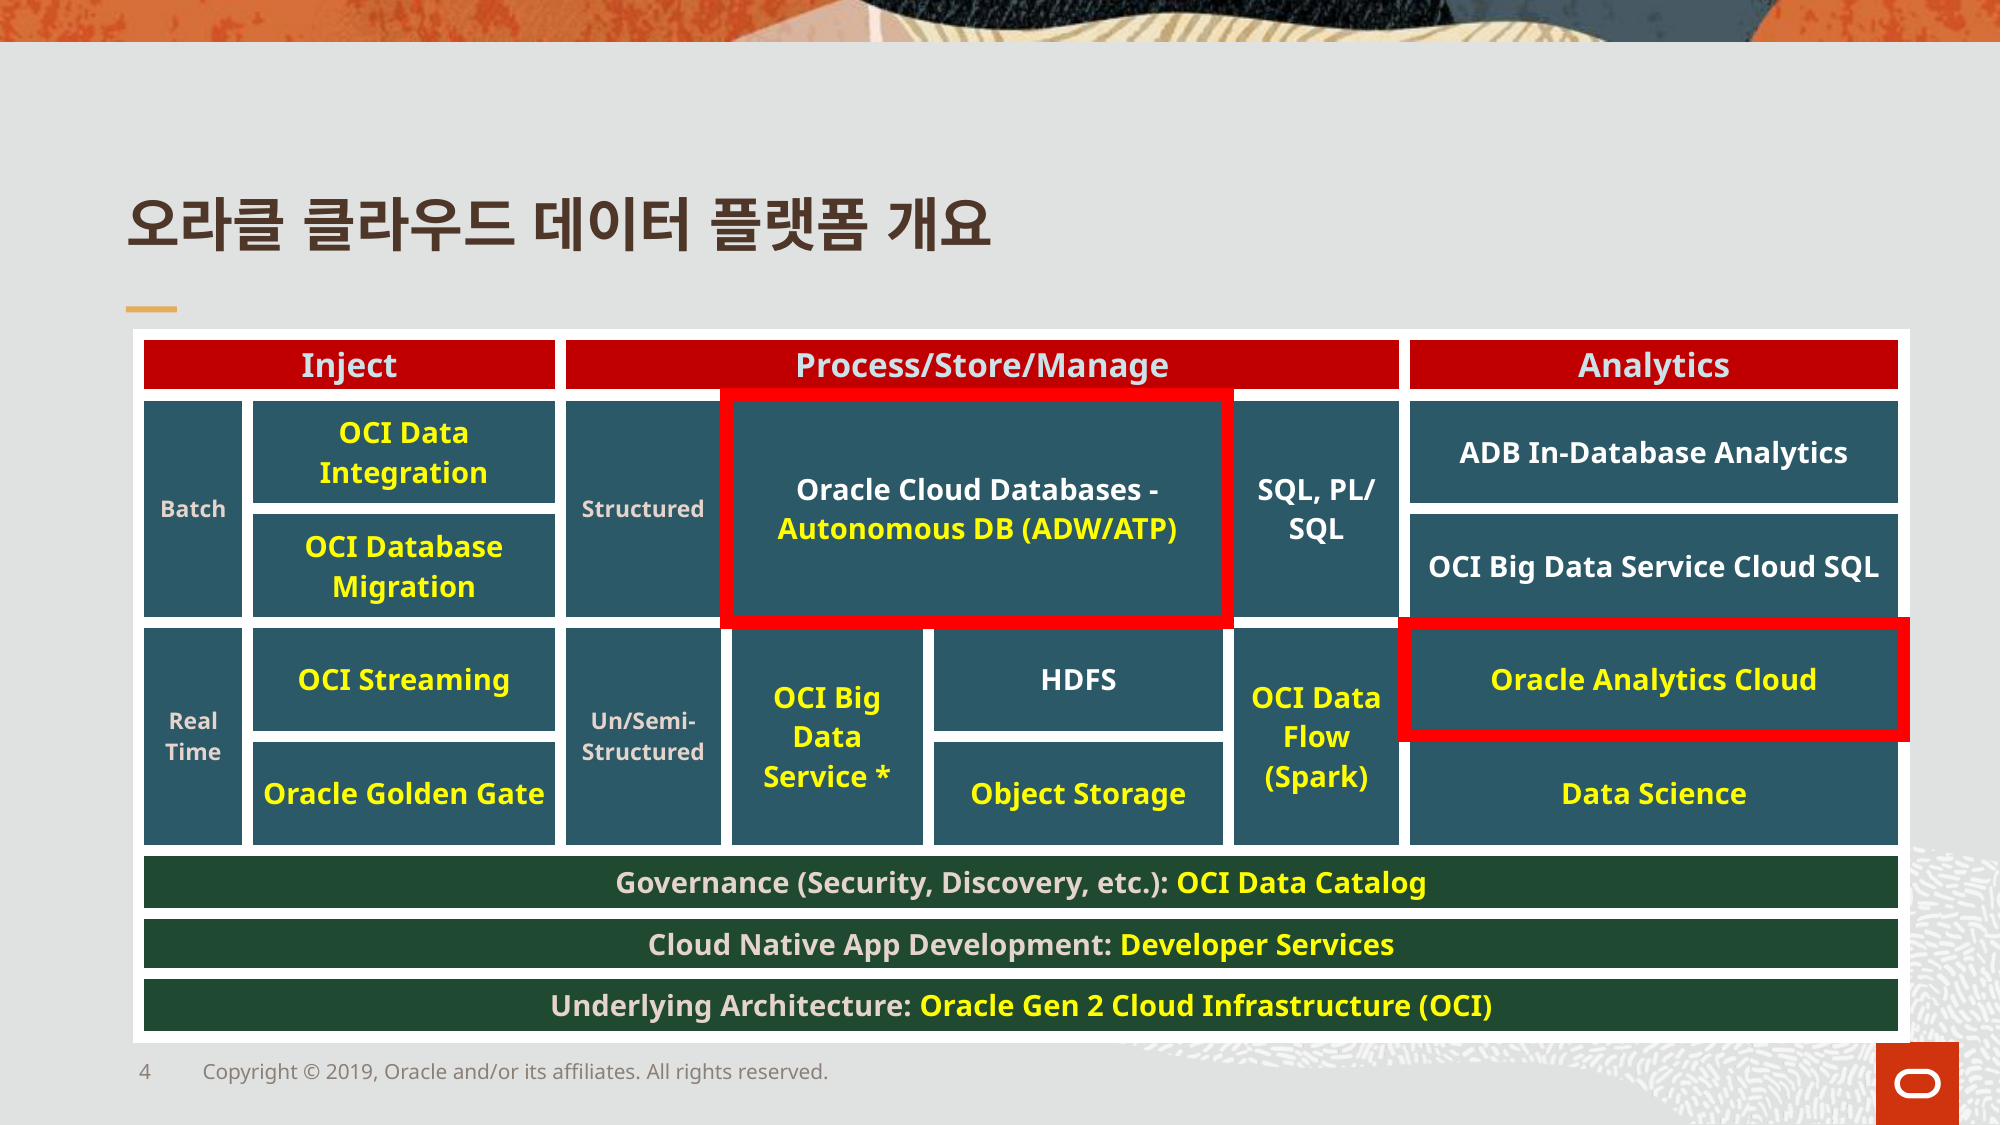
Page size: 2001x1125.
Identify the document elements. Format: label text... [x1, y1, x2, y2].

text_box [726, 394, 1905, 736]
table_cell Underlying Architecture: Oracle Gen 2 Cloud Infrastructure (OCI) [144, 979, 1898, 1031]
table_cell Object Storage [934, 742, 1223, 845]
table_cell OCI Database Migration [253, 514, 555, 617]
table_cell Un/Semi-Structured [566, 628, 721, 845]
table_cell Data Science [1410, 742, 1898, 845]
slide_number 4 [124, 1042, 188, 1103]
table_cell OCI Data Flow (Spark) [1234, 736, 1399, 845]
title 오라클 클라우드 데이터 플랫폼 개요 [126, 128, 1959, 267]
table_cell OCI Streaming [253, 628, 555, 731]
table_cell OCI Big Data Service * [732, 736, 923, 845]
table_cell Governance (Security, Discovery, etc.): OCI Data Catalog [144, 856, 1898, 908]
table_cell Oracle Golden Gate [253, 742, 555, 845]
table_cell OCI Data Integration [253, 401, 555, 503]
picture [0, 0, 2000, 42]
table_cell Cloud Native App Development: Developer Services [144, 919, 1898, 968]
table_cell Real Time [144, 628, 242, 845]
footer Copyright © 2019, Oracle and/or its affiliates. All rights reserved. [188, 1043, 863, 1103]
table_cell Structured [566, 401, 720, 617]
picture [1039, 739, 2000, 1125]
table_cell Batch [144, 401, 242, 617]
table_header Analytics [1410, 340, 1898, 389]
table_header Process/Store/Manage [566, 340, 1399, 389]
table_header Inject [144, 340, 555, 389]
